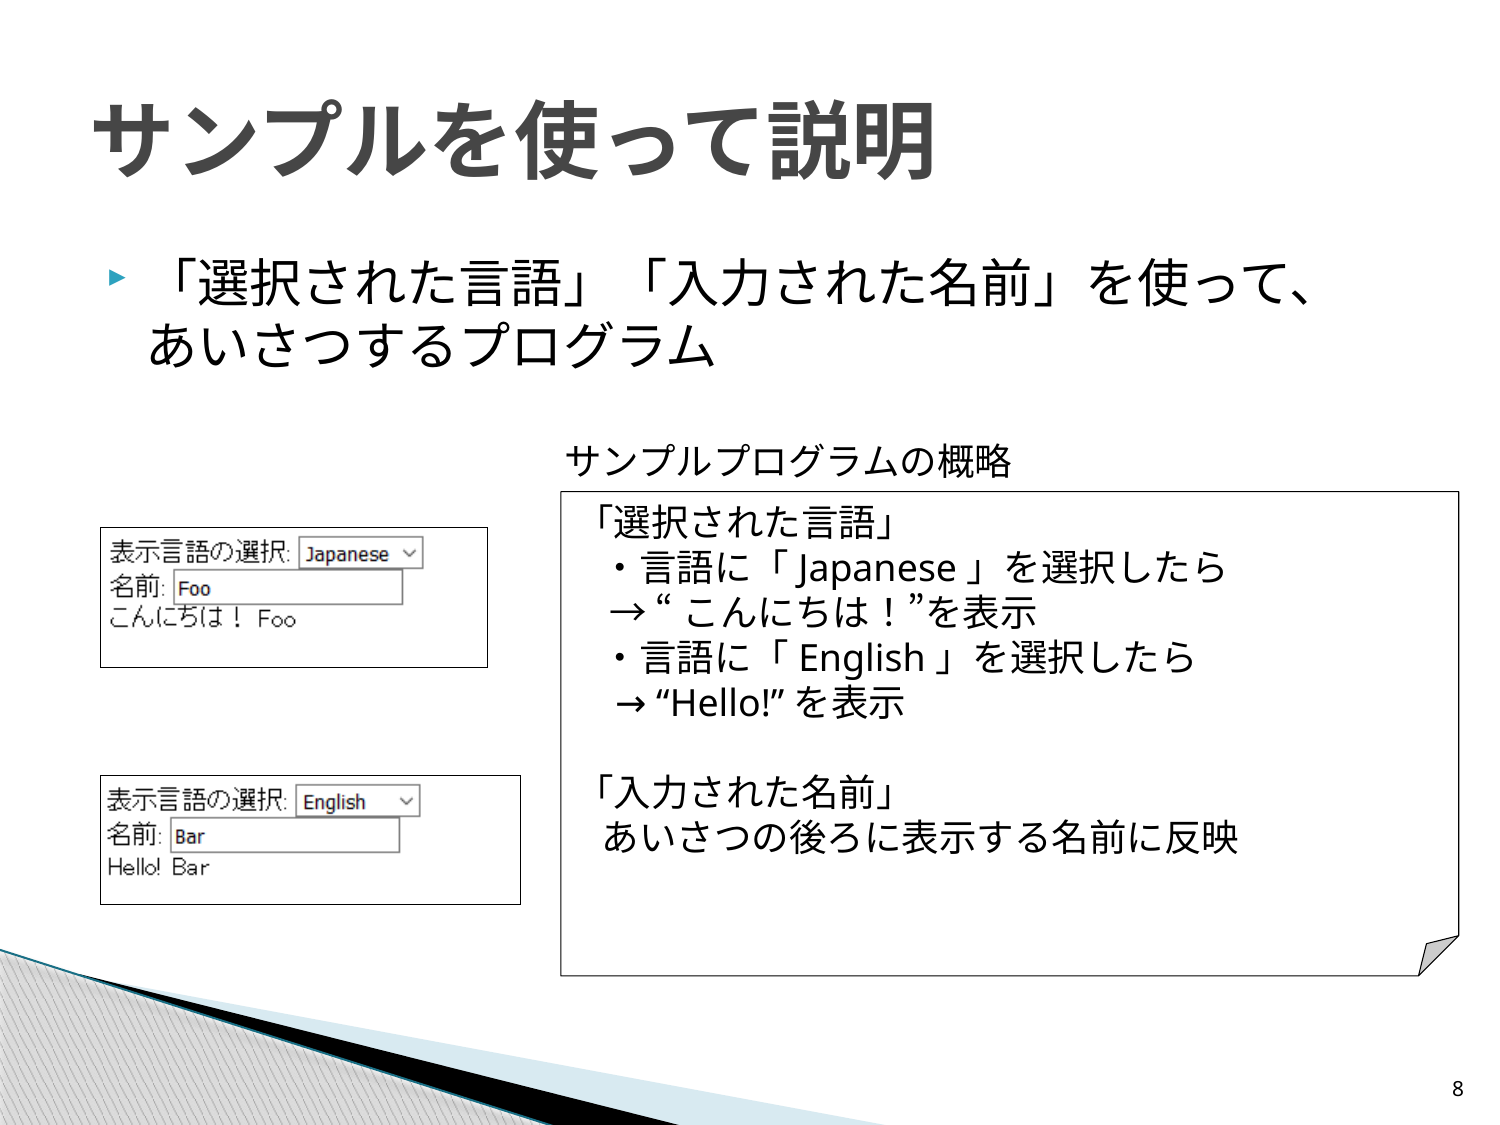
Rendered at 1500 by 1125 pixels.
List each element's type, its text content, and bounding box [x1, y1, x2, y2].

picture [100, 774, 521, 905]
text_box 「選択された言語」 ・言語に「Japanese」を選択したら → “こんにちは！”を表示 ・言語に「English」を選択したら → “Hello!”を表示 「入力された名前」 あいさつの後ろに表示する名前に反映 [556, 487, 1464, 981]
picture [100, 526, 489, 668]
list 「選択された言語」「入力された名前」を使って、 あいさつするプログラム [75, 243, 1425, 386]
slide_number 8 [1418, 1051, 1479, 1112]
title サンプルを使って説明 [75, 45, 1425, 233]
text_box サンプルプログラムの概略 [549, 430, 1028, 491]
